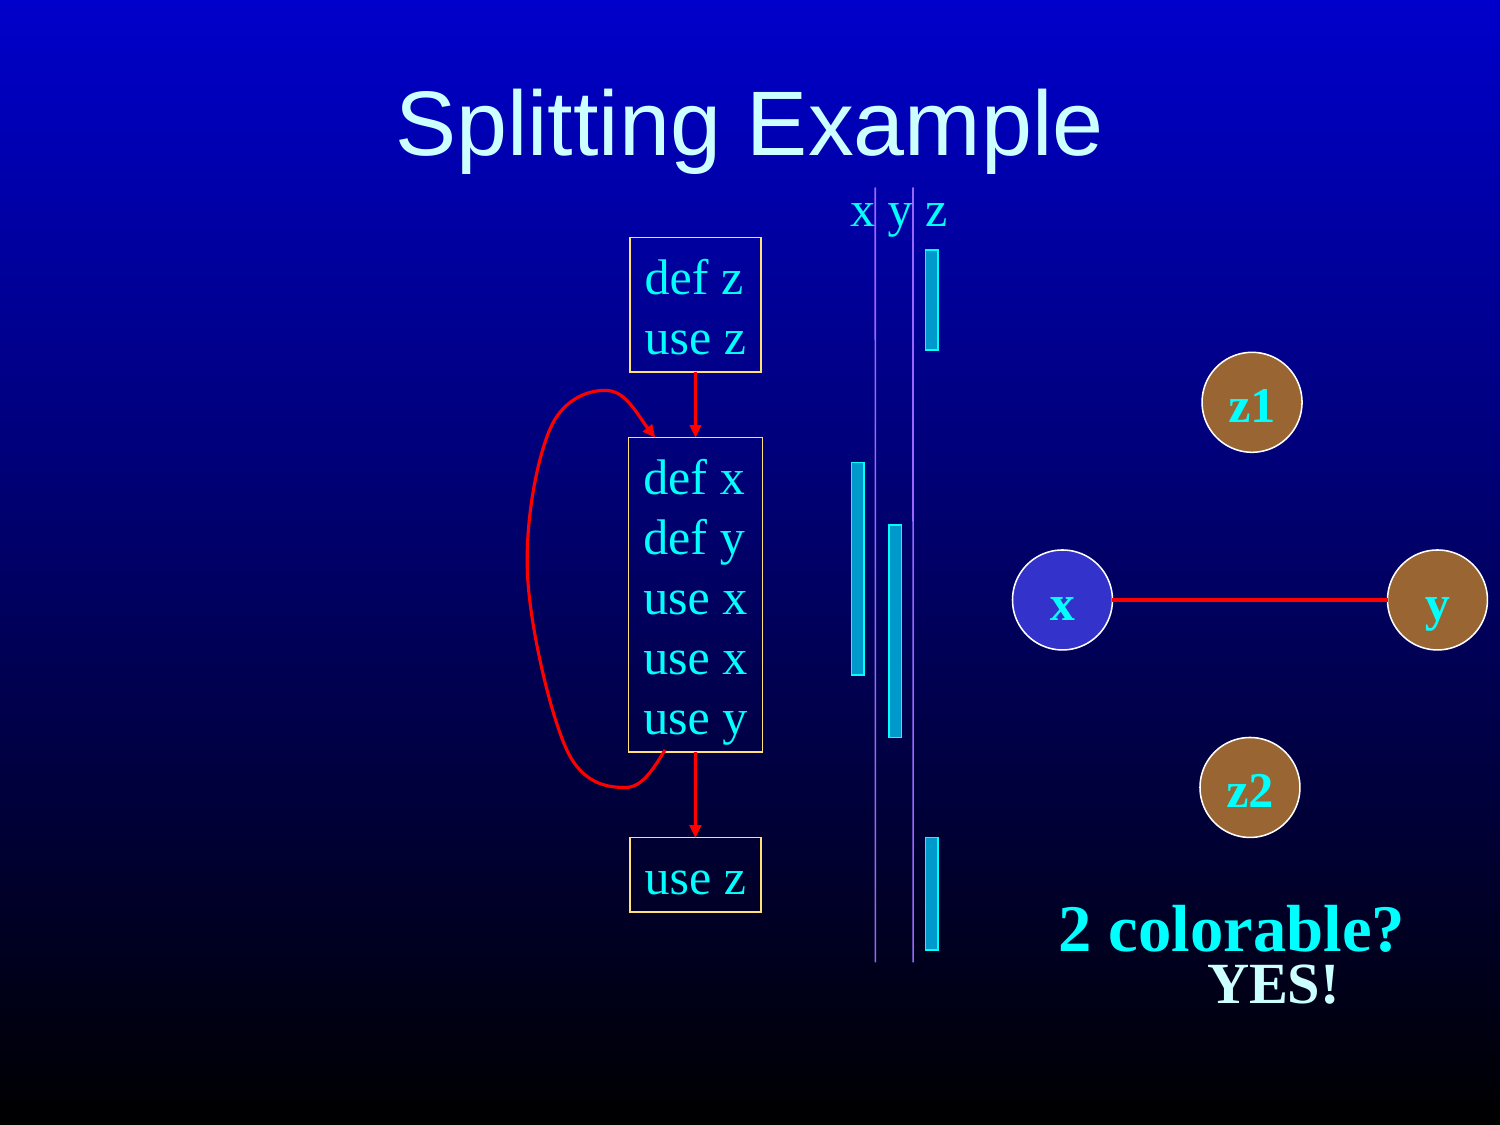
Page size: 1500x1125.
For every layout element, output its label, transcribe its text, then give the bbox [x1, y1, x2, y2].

text_box [1012, 549, 1113, 650]
text_box YES! [1192, 937, 1355, 1023]
text_box def z use z [629, 237, 761, 373]
text_box use z [629, 837, 761, 913]
text_box [851, 462, 864, 675]
text_box z2 [1211, 750, 1289, 825]
text_box [1219, 440, 1285, 453]
text_box x y z [835, 169, 963, 244]
text_box [1202, 371, 1213, 434]
text_box x [1034, 562, 1090, 638]
text_box [925, 249, 938, 350]
text_box [1289, 756, 1300, 819]
text_box z1 [1213, 364, 1291, 440]
text_box [1291, 370, 1303, 434]
text_box [889, 524, 902, 738]
text_box [527, 390, 666, 788]
text_box y [1409, 562, 1465, 638]
text_box [1217, 825, 1283, 838]
text_box [1387, 549, 1488, 650]
text_box [1219, 352, 1285, 364]
text_box [925, 837, 938, 950]
title Splitting Example [62, 24, 1438, 213]
text_box [1200, 756, 1211, 819]
text_box [1216, 737, 1284, 750]
text_box def x def y use x use x use y [656, 437, 763, 753]
text_box 2 colorable? [1043, 877, 1421, 973]
